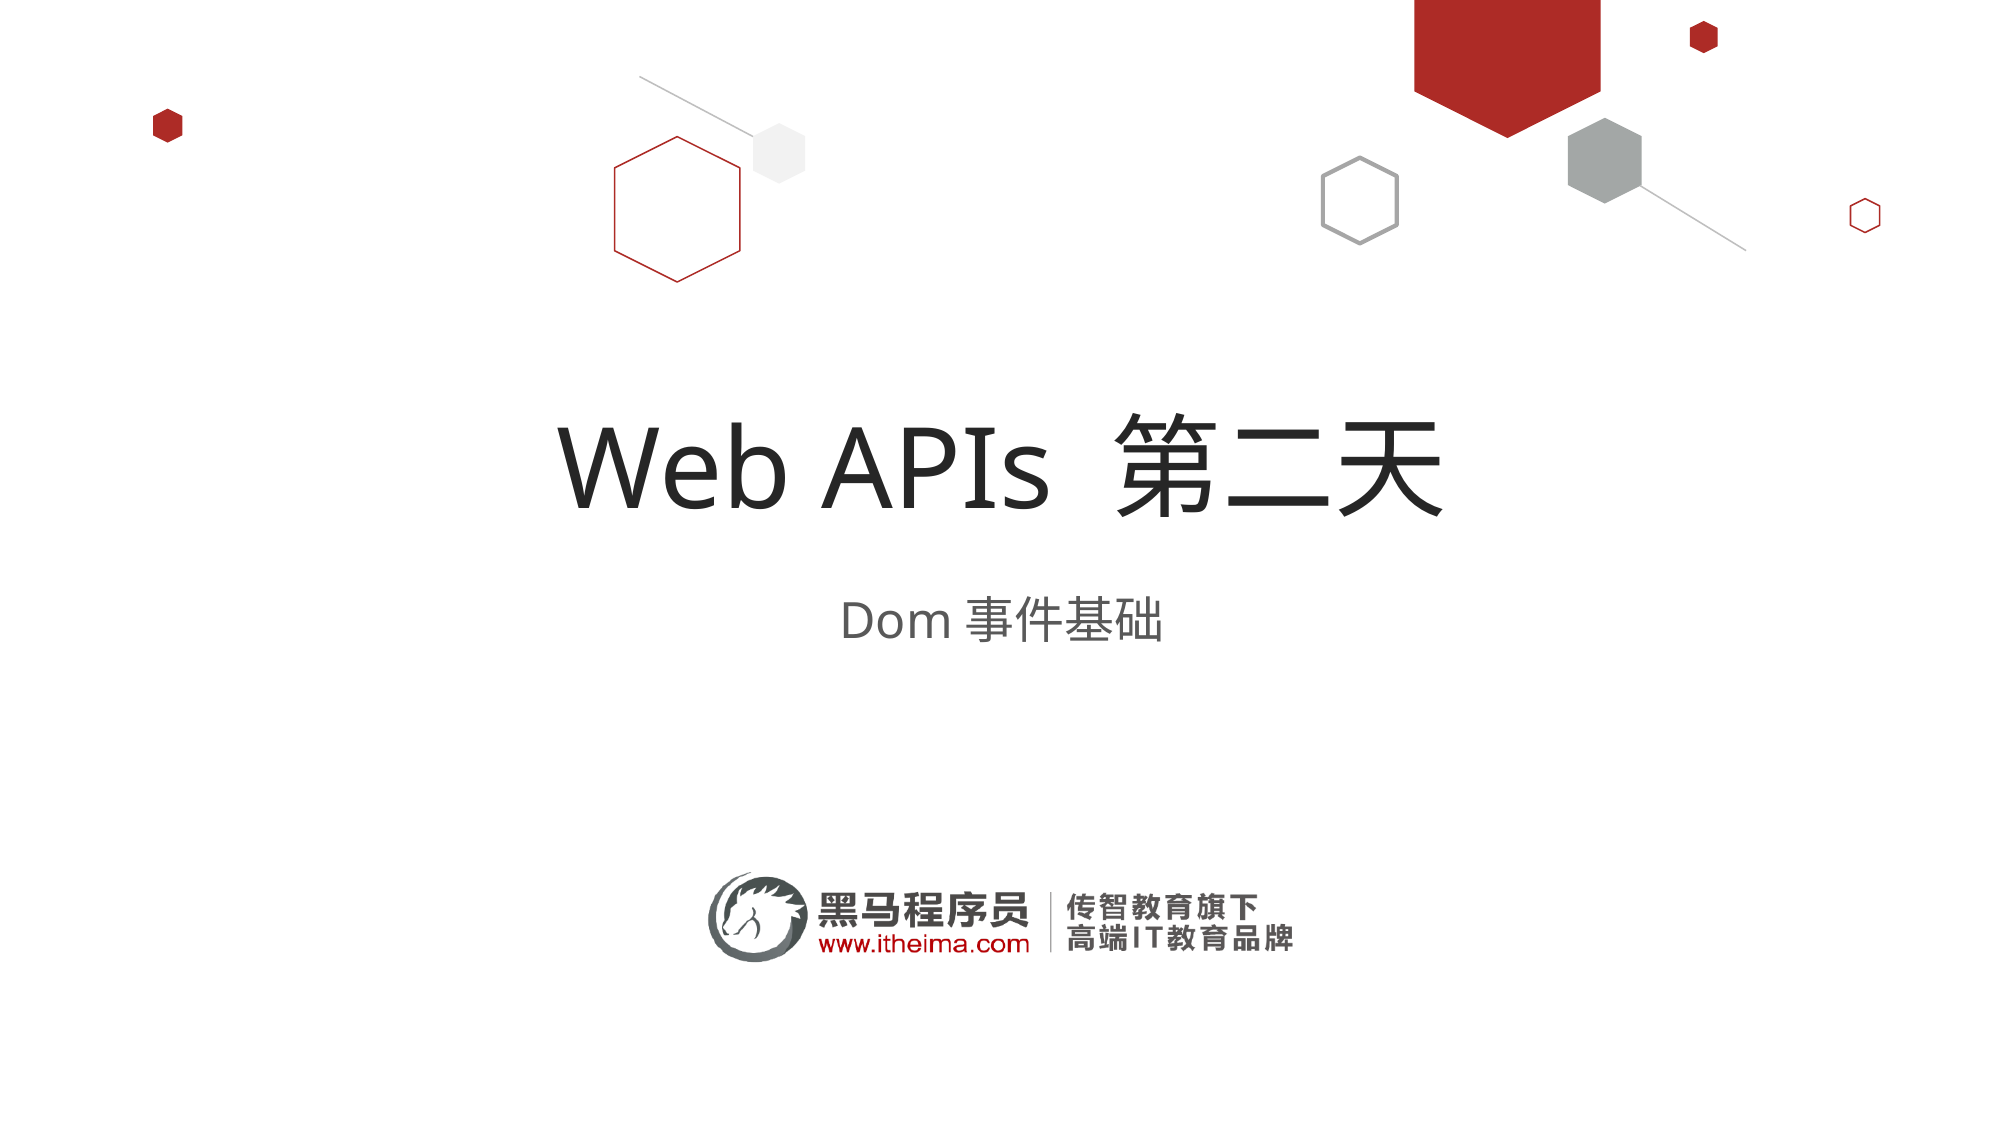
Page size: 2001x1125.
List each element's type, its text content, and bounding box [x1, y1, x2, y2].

title Web APIs 第二天 [137, 368, 1867, 559]
picture [707, 868, 1293, 965]
list Dom事件基础 [137, 566, 1867, 671]
